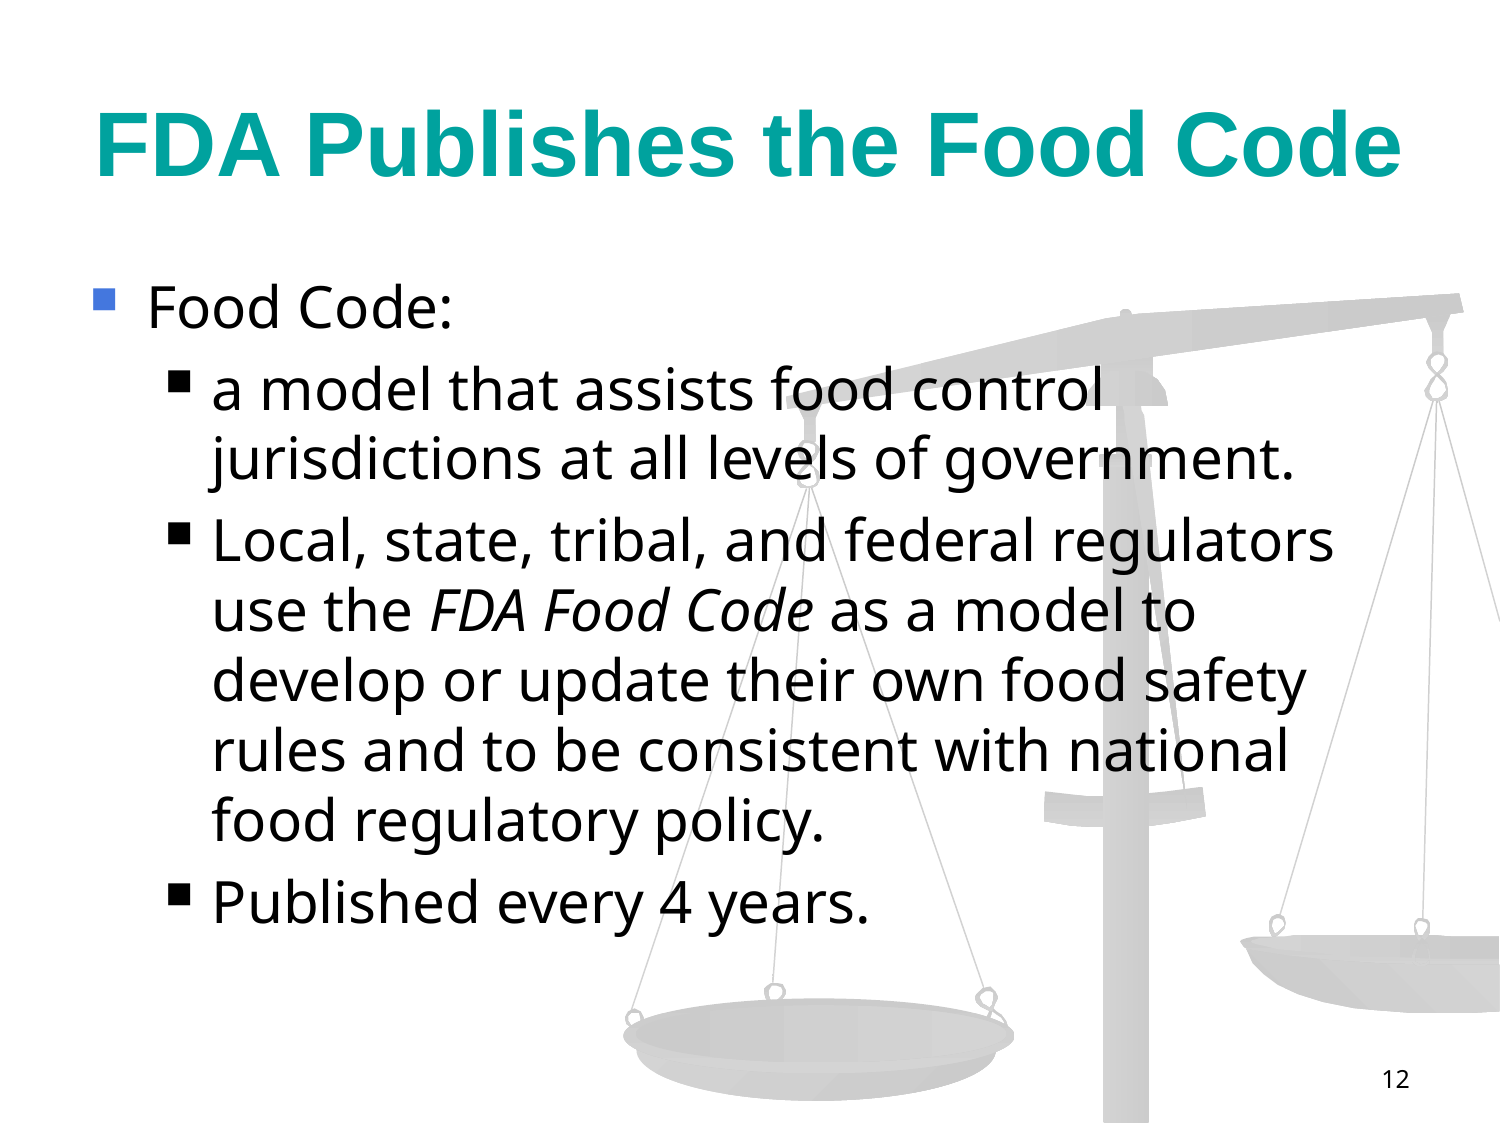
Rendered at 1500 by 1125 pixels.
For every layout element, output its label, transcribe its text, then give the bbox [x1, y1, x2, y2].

list Food Code: a model that assists food control jurisdictions at all levels of government. Local, state, tribal, and federal regulators use the FDA Food Code as a model to develop or update their own food safety rules and to be consistent with national food regulatory policy. Published every 4 years. [74, 262, 1426, 1006]
slide_number 12 [1074, 1029, 1426, 1106]
title FDA Publishes the Food Code [74, 45, 1426, 234]
footer [512, 1029, 988, 1106]
